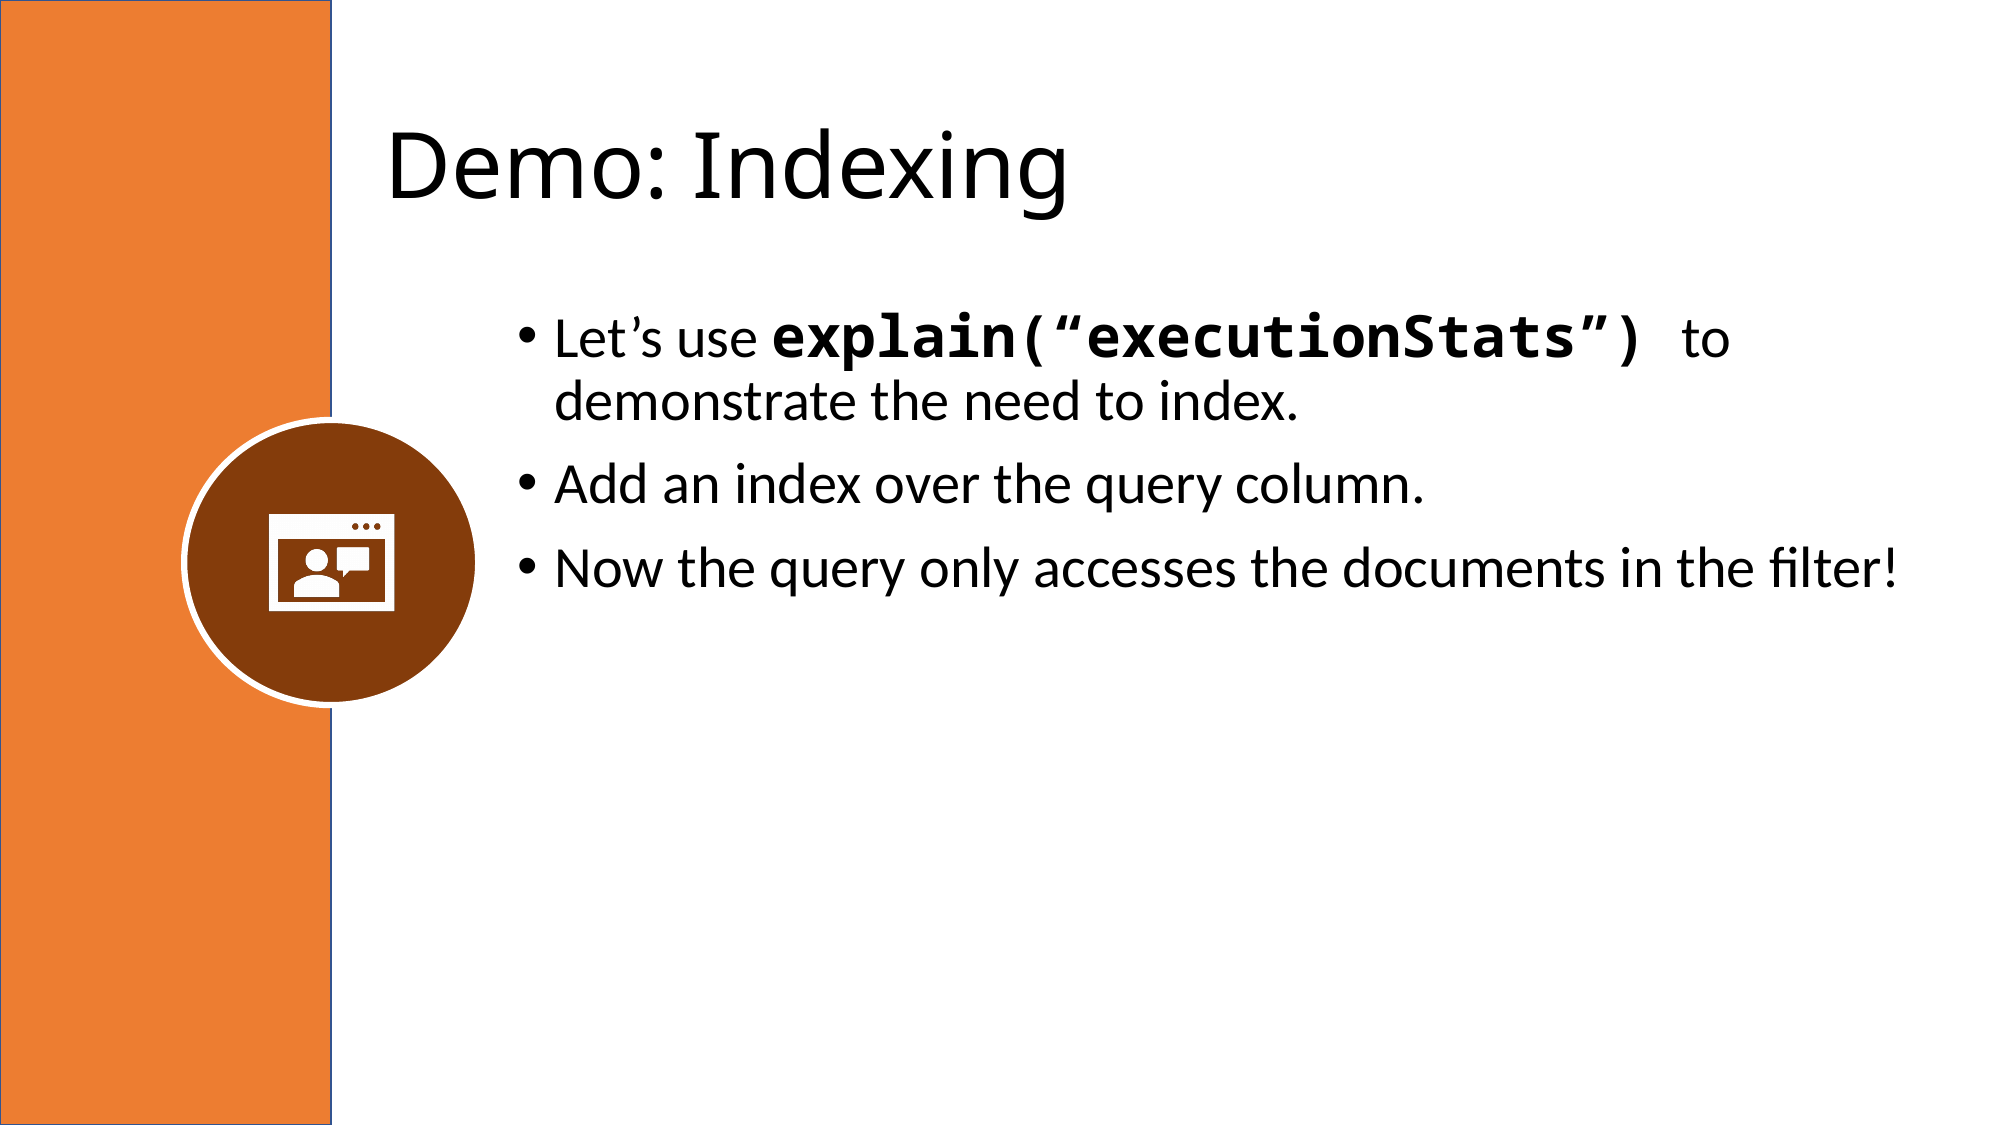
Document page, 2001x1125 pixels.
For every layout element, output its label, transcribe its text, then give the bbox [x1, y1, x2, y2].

list Let’s use explain(“executionStats”) to demonstrate the need to index. Add an index over the query column. Now the query only accesses the documents in the filter! [502, 299, 1923, 1014]
title Demo: Indexing [370, 59, 1923, 278]
picture [256, 487, 407, 638]
